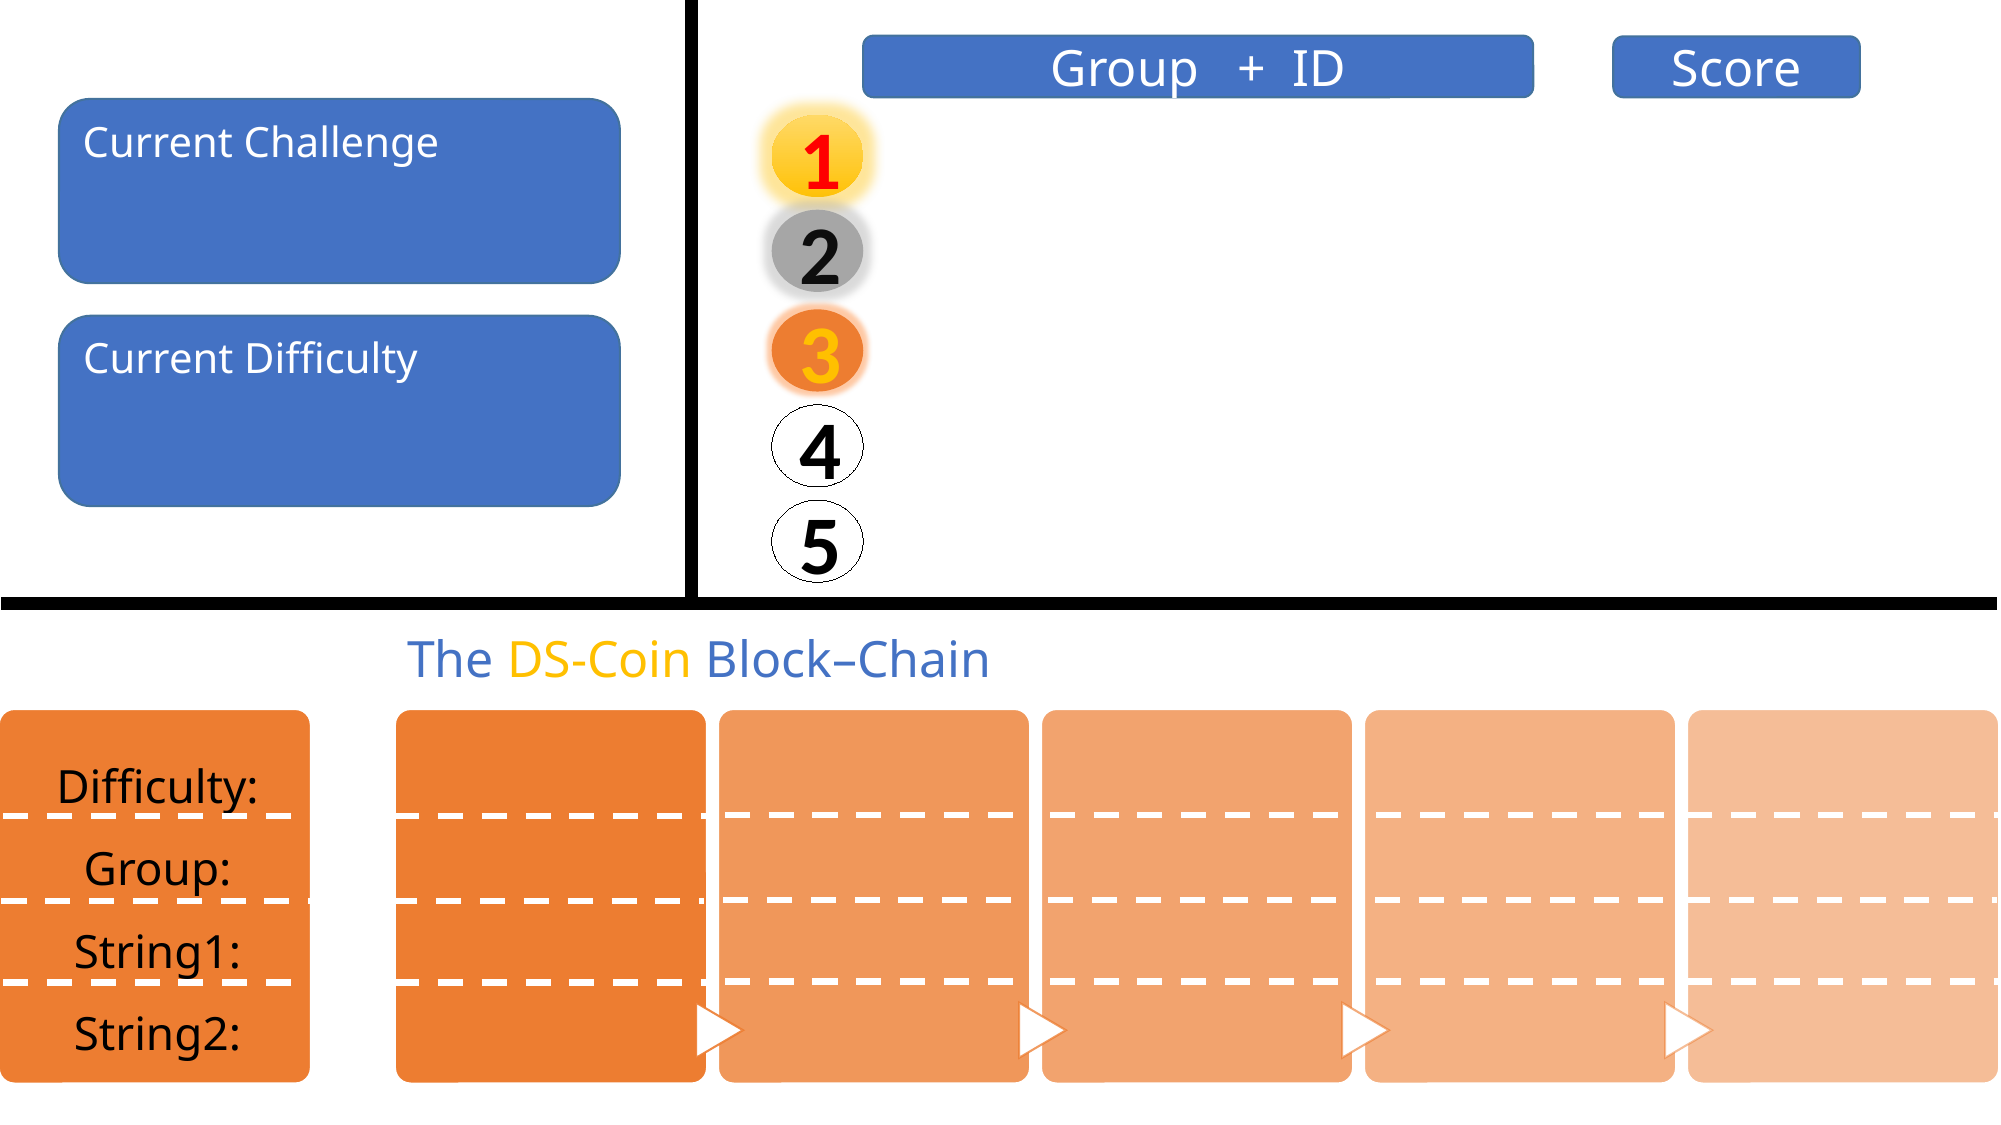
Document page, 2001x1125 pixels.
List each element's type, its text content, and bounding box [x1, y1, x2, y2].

text_box Score [1612, 35, 1861, 99]
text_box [394, 331, 2000, 1125]
text_box Current Challenge [57, 97, 621, 285]
text_box 2 [771, 209, 864, 292]
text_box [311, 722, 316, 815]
text_box 3 [777, 309, 858, 331]
text_box Difficulty: Group: String1: String2: [311, 816, 316, 982]
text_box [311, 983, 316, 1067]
text_box Group + ID [862, 34, 1535, 99]
text_box 1 [771, 114, 864, 197]
text_box Current Difficulty [57, 314, 617, 508]
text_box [0, 708, 311, 1084]
